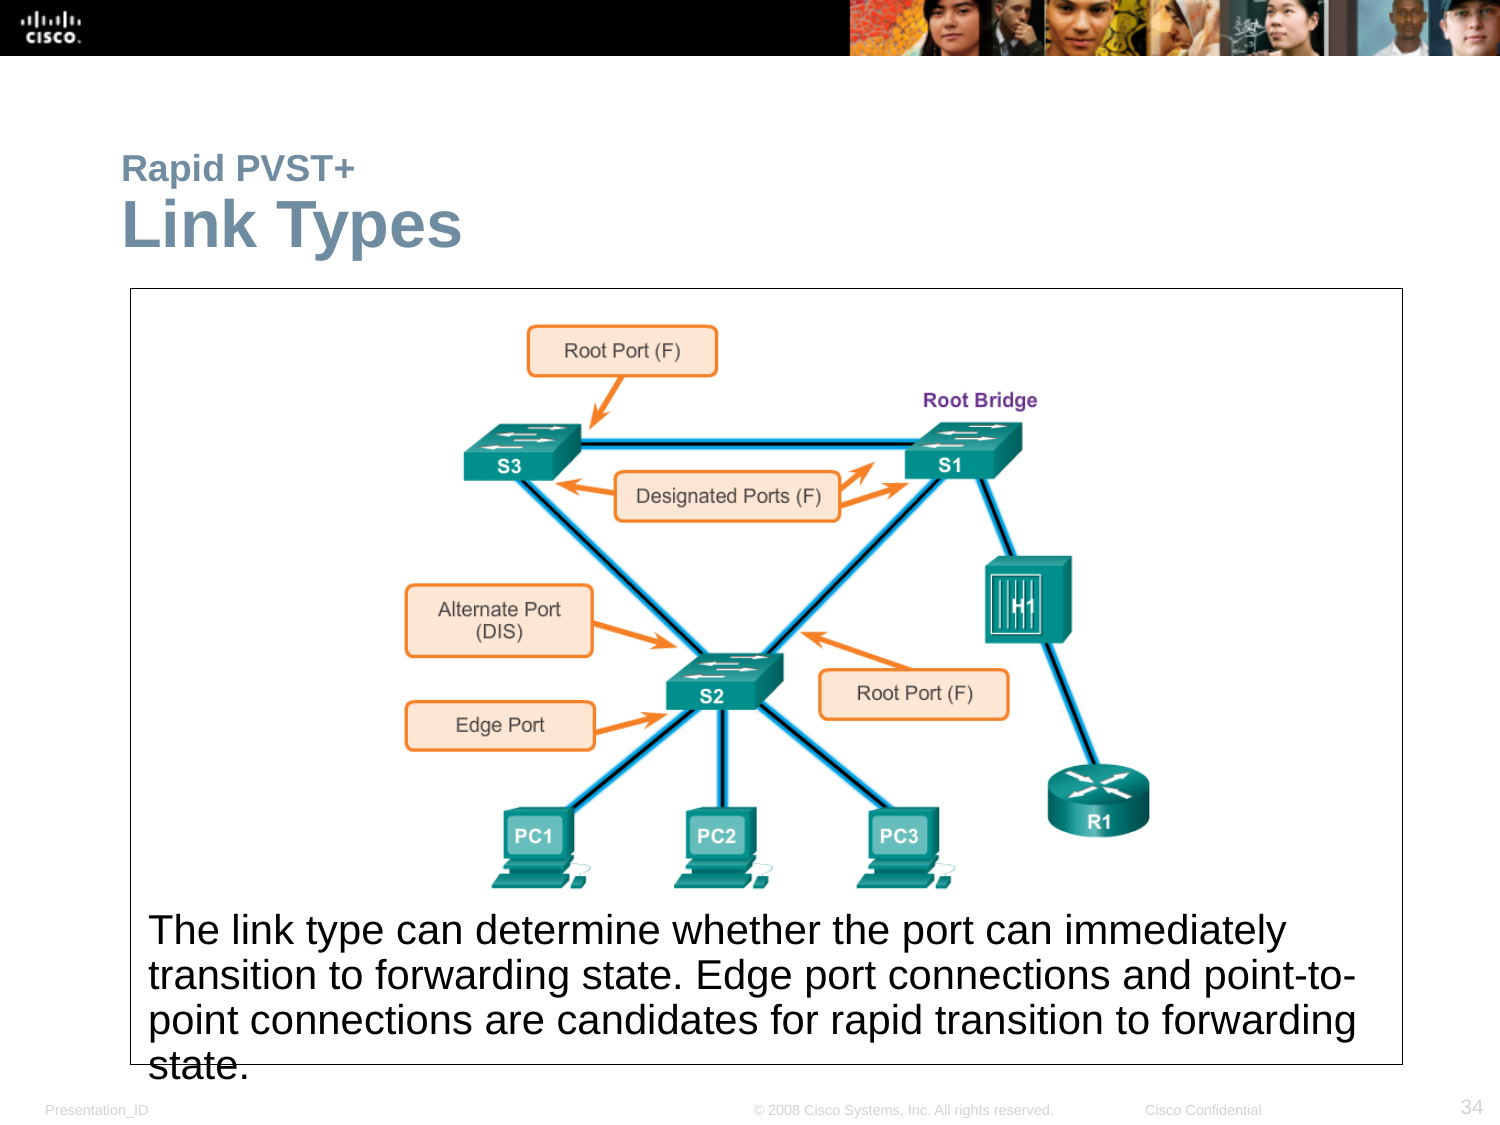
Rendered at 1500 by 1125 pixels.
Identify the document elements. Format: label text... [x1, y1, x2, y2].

picture [0, 0, 1500, 56]
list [214, 307, 1317, 907]
title Rapid PVST+ Link Types [107, 130, 1444, 269]
text_box The link type can determine whether the port can immediately transition to forwarding state. Edge port connections and point-to-point connections are candidates for rapid transition to forwarding state. [133, 901, 1403, 1096]
text_box [130, 288, 1403, 1065]
